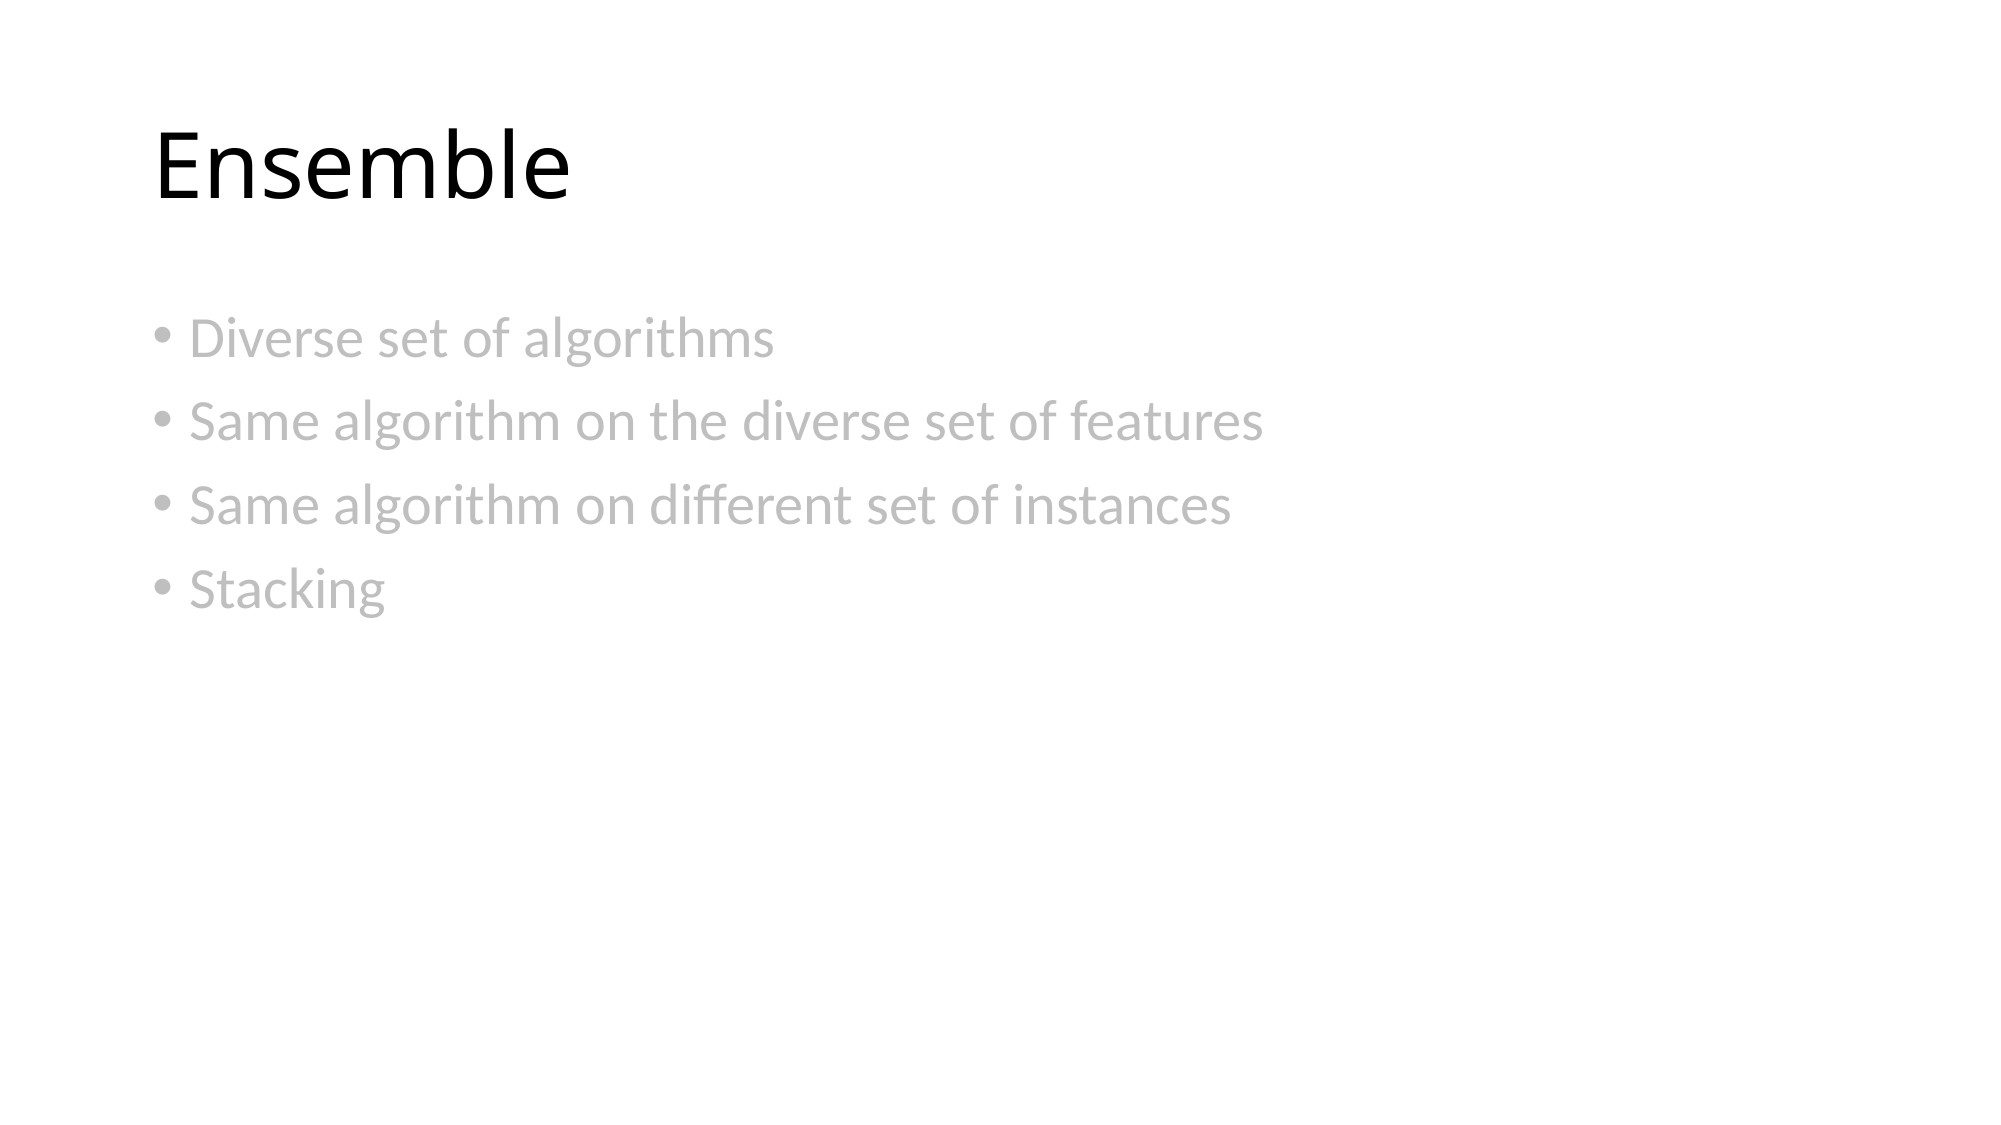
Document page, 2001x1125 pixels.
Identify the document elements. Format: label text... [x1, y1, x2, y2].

list Diverse set of algorithms Same algorithm on the diverse set of features Same algorithm on different set of instances Stacking [137, 299, 1863, 1014]
title Ensemble [137, 59, 1863, 278]
